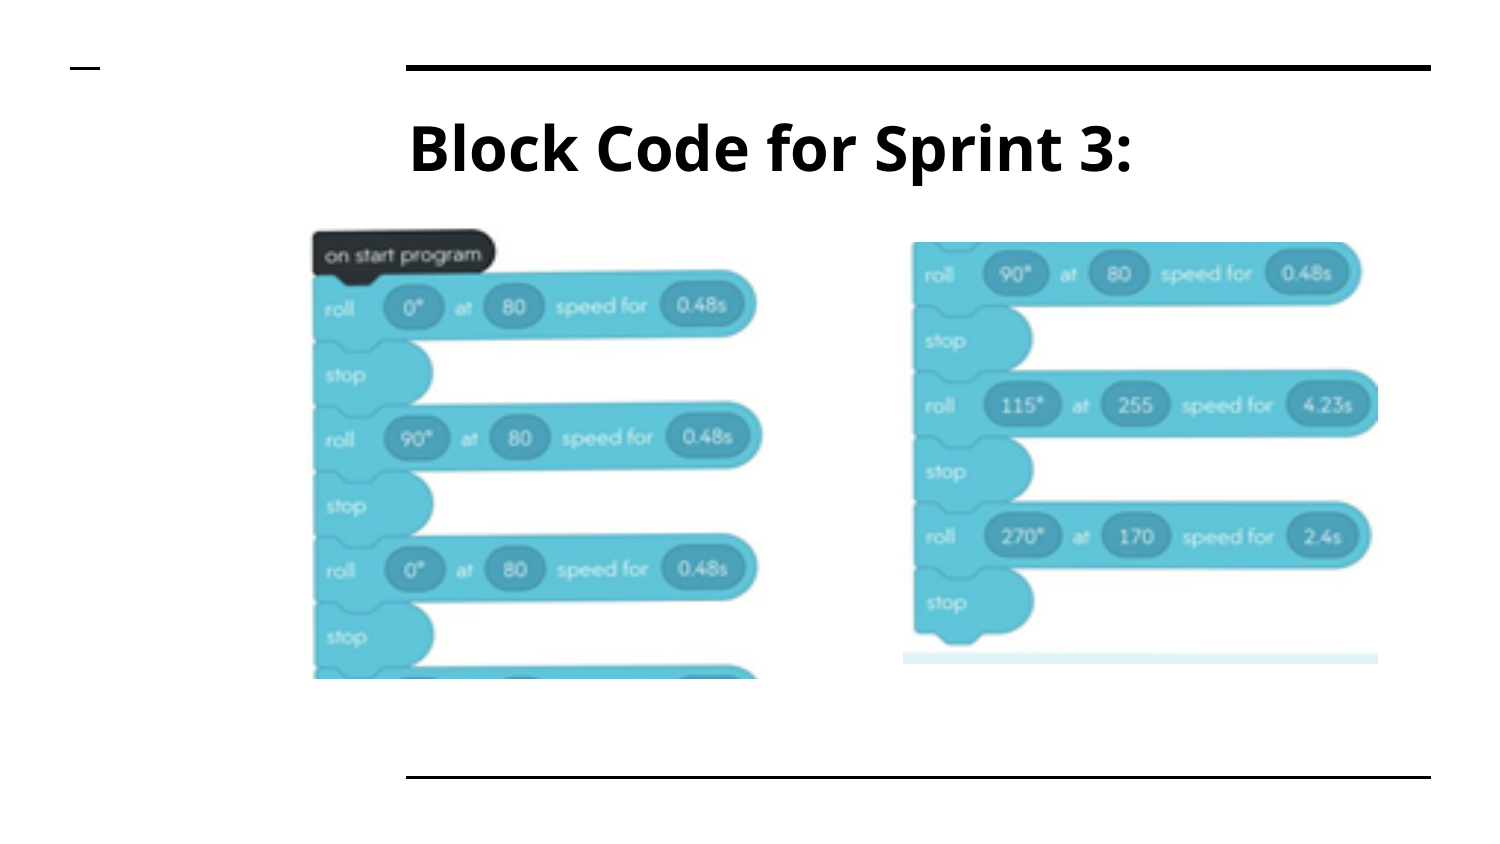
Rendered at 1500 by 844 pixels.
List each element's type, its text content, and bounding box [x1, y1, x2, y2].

title Block Code for Sprint 3: [393, 94, 1431, 199]
picture [902, 242, 1379, 664]
picture [304, 227, 781, 680]
